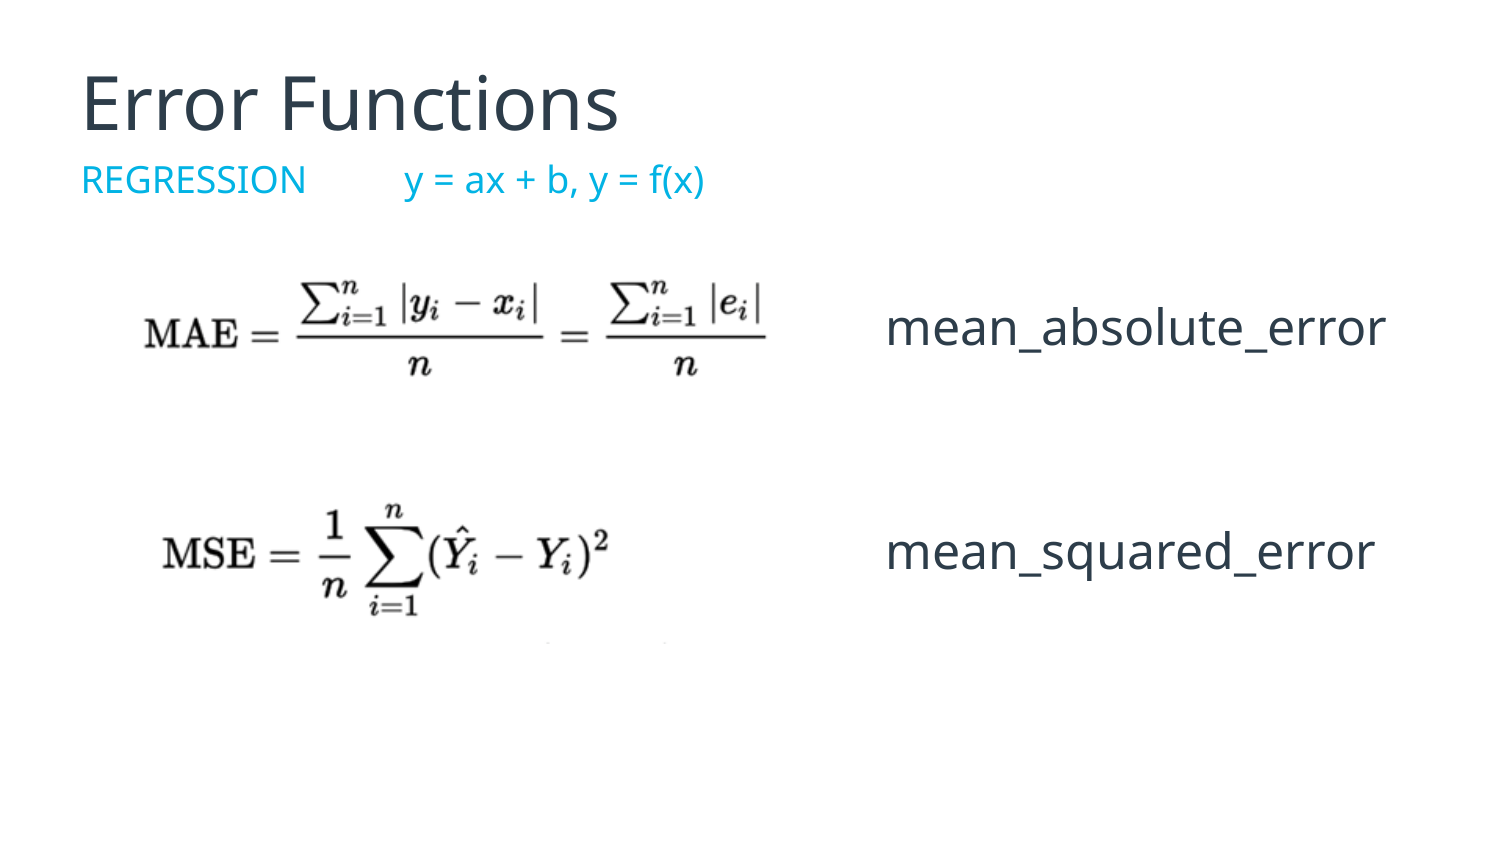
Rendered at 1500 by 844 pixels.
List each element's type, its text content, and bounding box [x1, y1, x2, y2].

picture [127, 485, 672, 645]
list mean_absolute_error mean_squared_error [805, 203, 1425, 672]
list REGRESSION y = ax + b, y = f(x) [75, 150, 1425, 201]
picture [127, 263, 772, 395]
title Error Functions [75, 50, 1425, 148]
